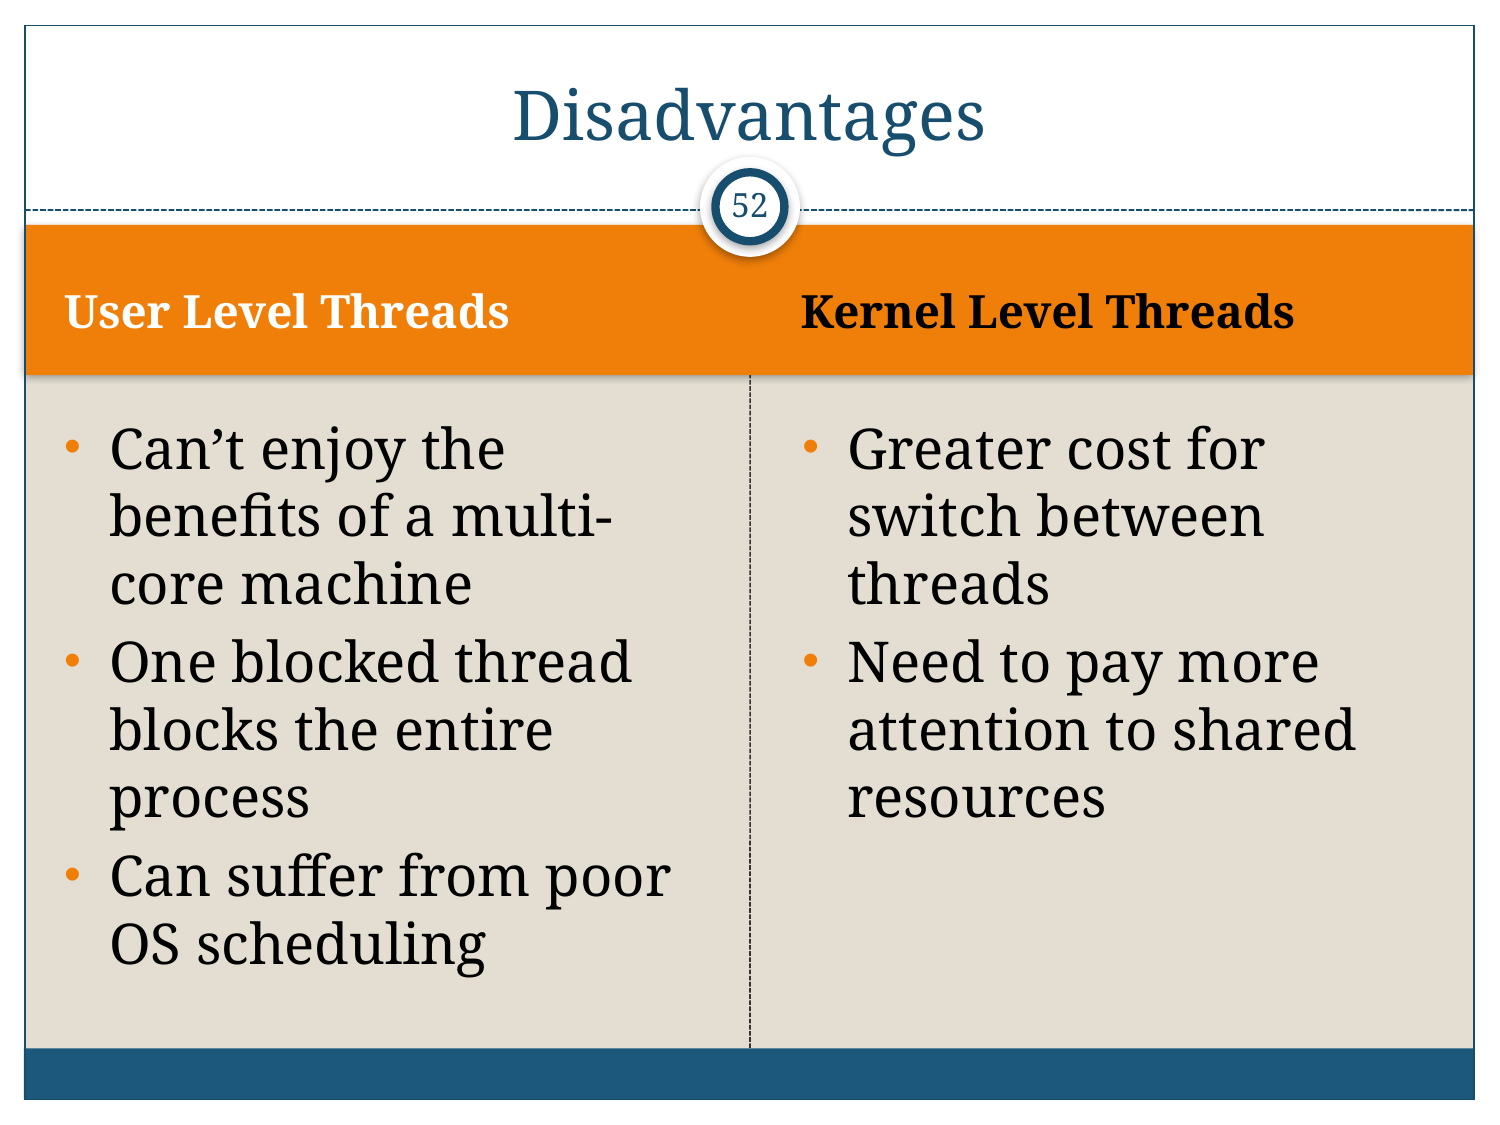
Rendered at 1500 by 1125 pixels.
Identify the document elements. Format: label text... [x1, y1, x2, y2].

list User Level Threads [48, 249, 714, 371]
list Greater cost for switch between threads Need to pay more attention to shared resources [787, 405, 1450, 1033]
title Disadvantages [49, 37, 1450, 162]
slide_number 52 [712, 171, 788, 244]
list Can’t enjoy the benefits of a multi-core machine One blocked thread blocks the entire process Can suffer from poor OS scheduling [49, 405, 713, 1032]
list Kernel Level Threads [785, 249, 1450, 371]
